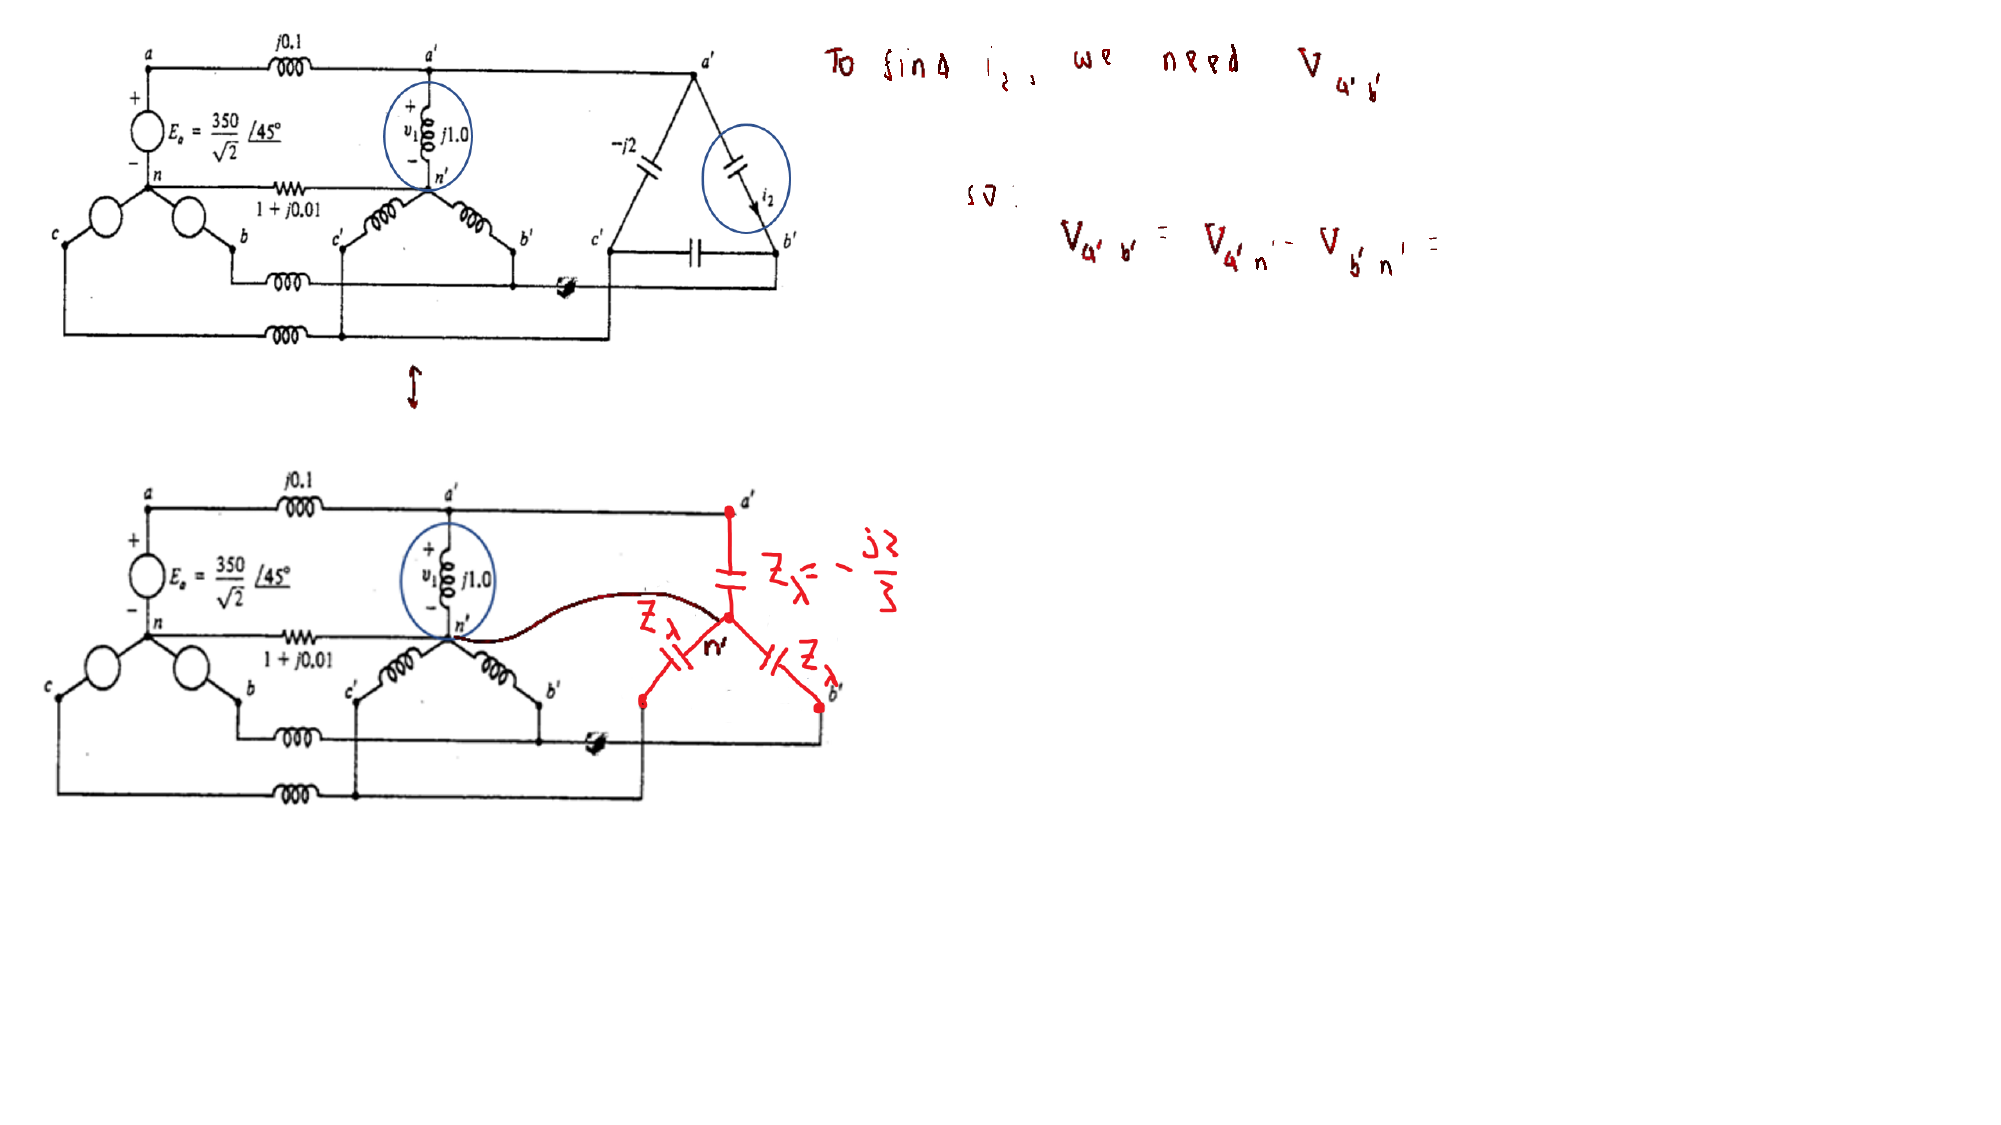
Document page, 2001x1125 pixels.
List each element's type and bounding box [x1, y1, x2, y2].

picture [1070, 47, 1095, 72]
picture [1098, 45, 1113, 70]
picture [1347, 242, 1367, 282]
picture [1316, 223, 1343, 259]
picture [898, 56, 905, 81]
picture [999, 68, 1010, 96]
picture [1157, 234, 1169, 240]
picture [904, 46, 911, 52]
picture [1400, 239, 1406, 259]
picture [1281, 239, 1295, 246]
picture [1200, 218, 1247, 276]
picture [986, 54, 991, 81]
picture [1427, 247, 1440, 251]
picture [1226, 40, 1240, 76]
picture [1204, 52, 1221, 78]
picture [1117, 236, 1139, 266]
picture [1183, 47, 1201, 76]
picture [964, 181, 977, 210]
picture [1270, 237, 1276, 249]
picture [1365, 69, 1383, 106]
picture [1057, 216, 1107, 267]
picture [980, 181, 999, 211]
picture [1154, 224, 1169, 230]
picture [1027, 71, 1037, 88]
picture [0, 15, 975, 883]
picture [909, 55, 929, 81]
picture [881, 45, 895, 85]
picture [934, 50, 951, 83]
picture [1294, 44, 1325, 81]
picture [1252, 254, 1270, 274]
picture [1425, 236, 1440, 241]
picture [1160, 48, 1179, 74]
picture [1333, 73, 1359, 99]
picture [1377, 256, 1396, 279]
